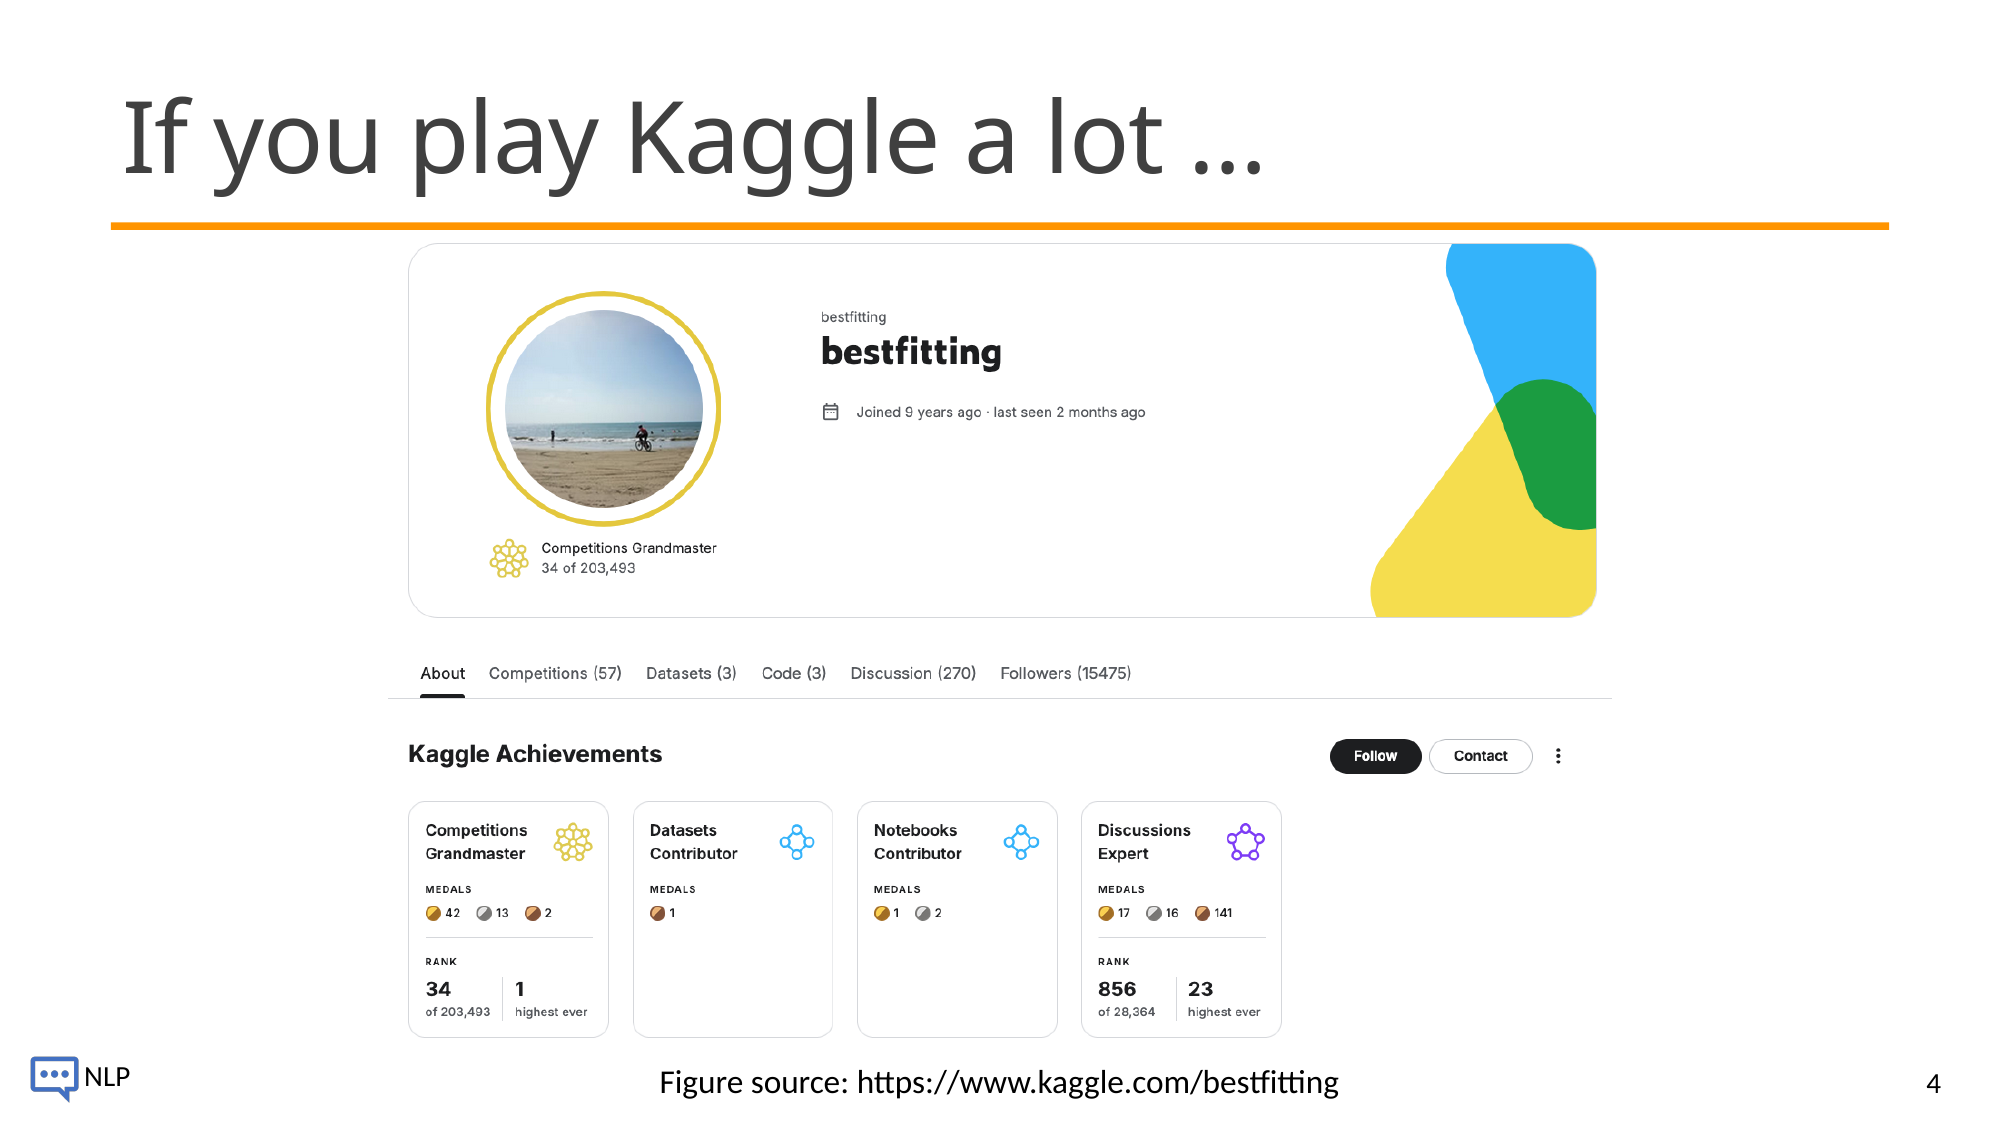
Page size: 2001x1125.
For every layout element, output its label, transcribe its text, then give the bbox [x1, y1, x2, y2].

slide_number 4 [1740, 1052, 1957, 1113]
picture [388, 237, 1612, 1043]
title If you play Kaggle a lot … [107, 58, 1899, 228]
picture [23, 1047, 86, 1110]
text_box Figure source: https://www.kaggle.com/bestfitting [620, 1053, 1379, 1107]
